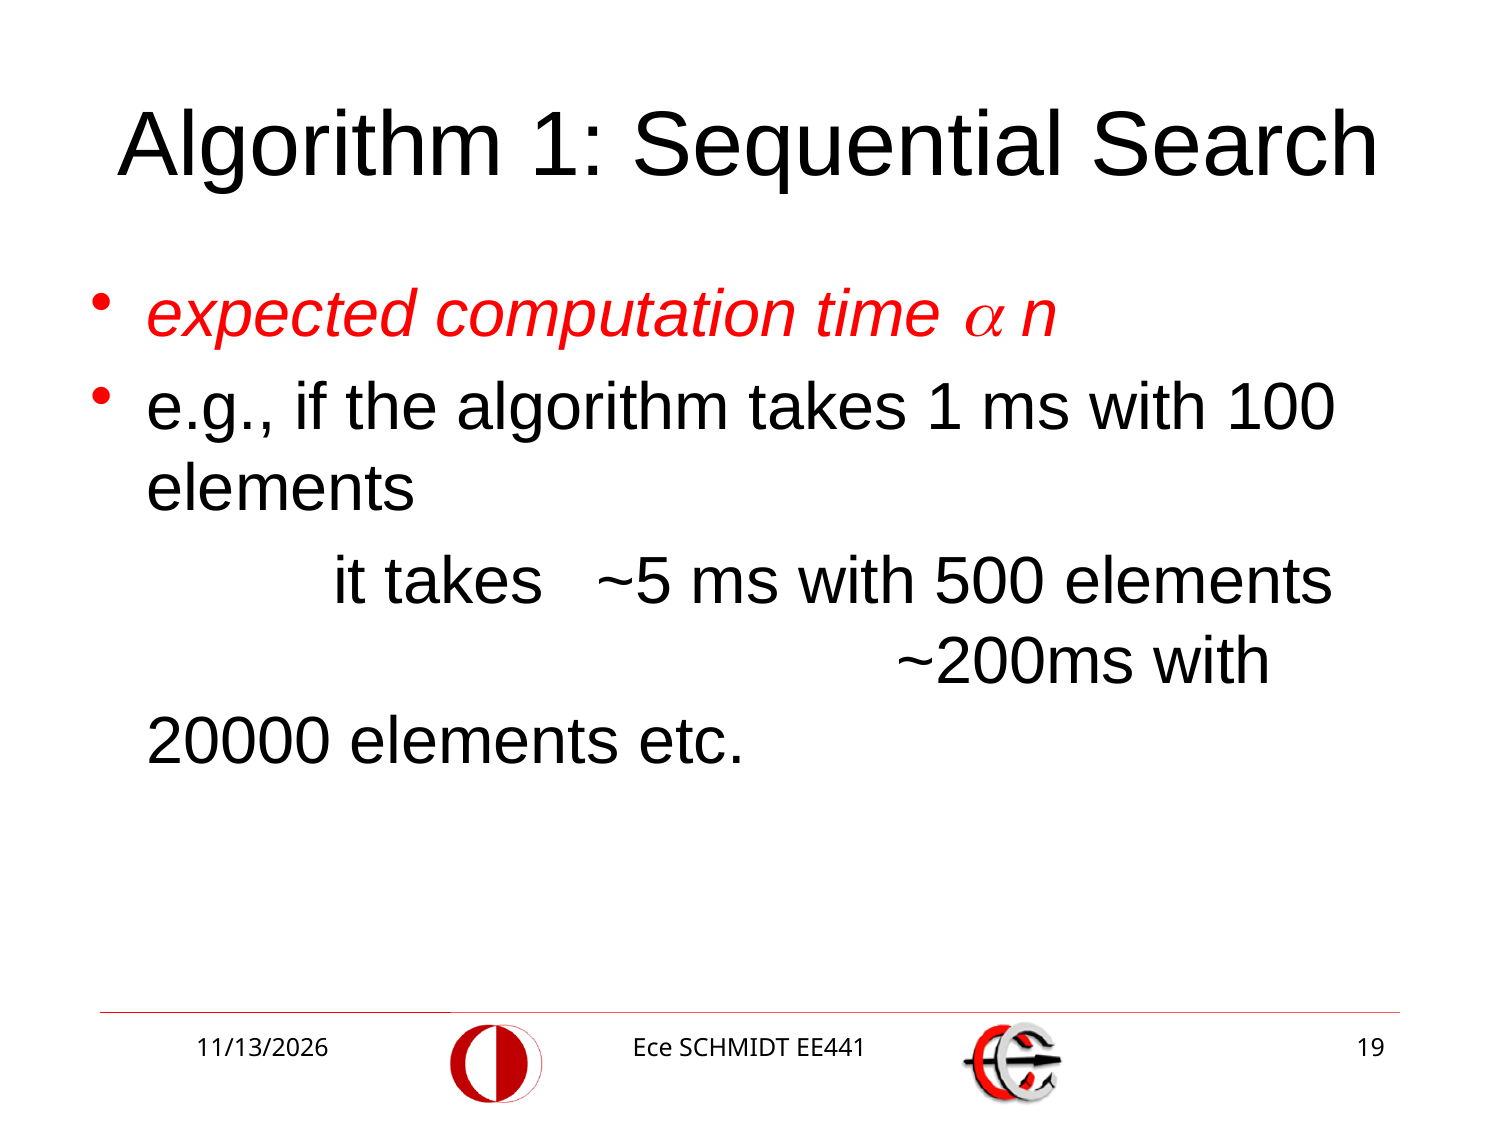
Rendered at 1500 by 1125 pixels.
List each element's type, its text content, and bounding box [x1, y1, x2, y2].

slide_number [99, 1024, 425, 1103]
picture [950, 1019, 1068, 1106]
list expected computation time  n e.g., if the algorithm takes 1 ms with 100 elements it takes ~5 ms with 500 elements ~200ms with 20000 elements etc. [75, 262, 1425, 1005]
picture [448, 1023, 543, 1103]
footer Ece SCHMIDT EE441 [512, 1024, 988, 1103]
title Algorithm 1: Sequential Search [75, 45, 1425, 233]
slide_number 19 [1074, 1024, 1400, 1103]
